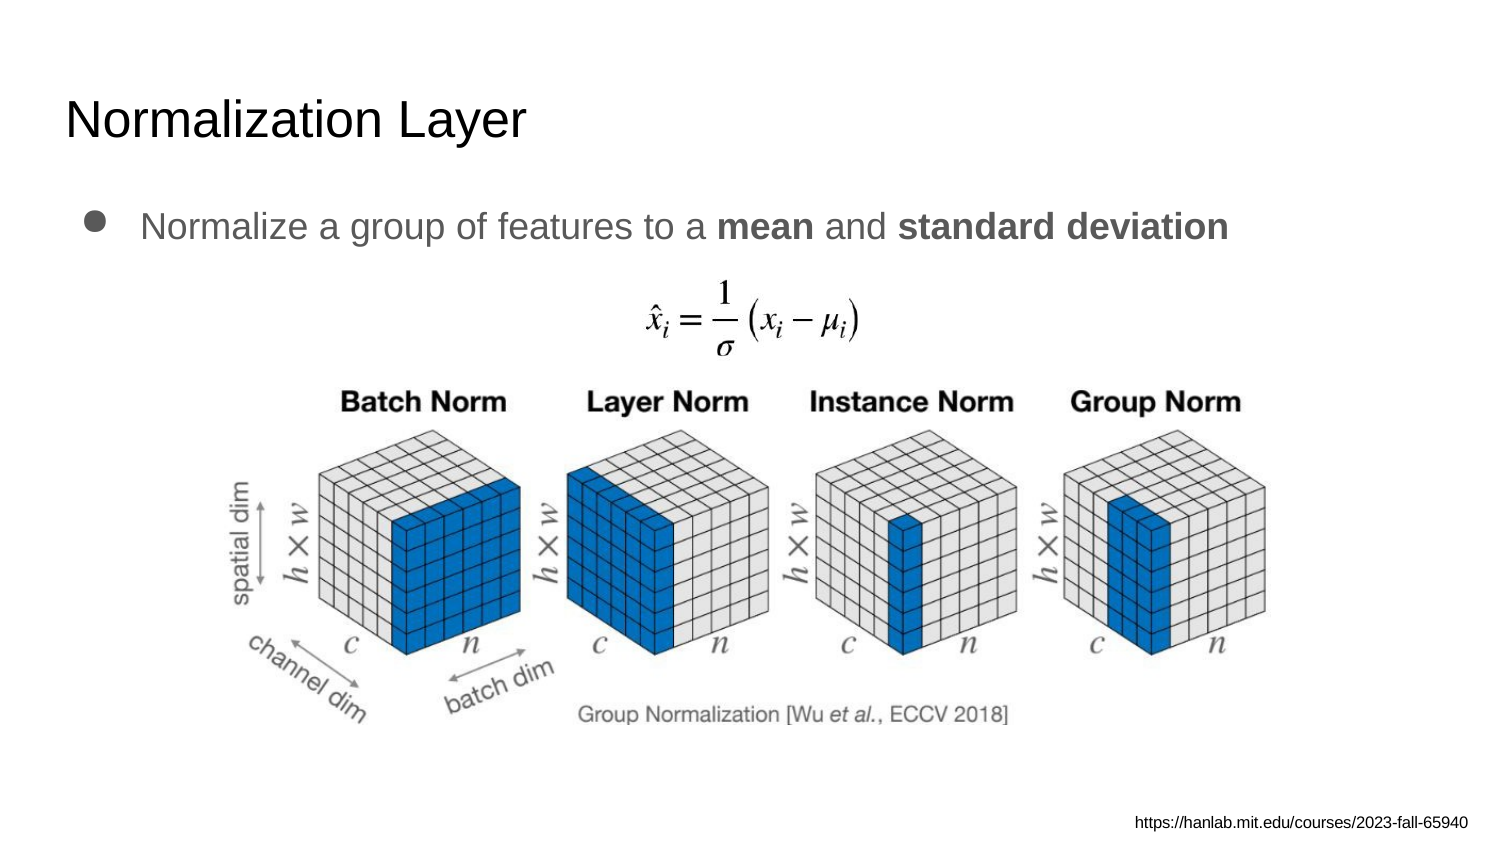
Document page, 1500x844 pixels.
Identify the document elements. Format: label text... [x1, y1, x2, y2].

title Normalization Layer [63, 48, 767, 227]
picture [642, 279, 858, 361]
picture [224, 387, 1271, 725]
text_box https://hanlab.mit.edu/courses/2023-fall-65940 [1132, 811, 1480, 832]
text_box Normalize a group of features to a mean and standard deviation [77, 199, 1234, 247]
